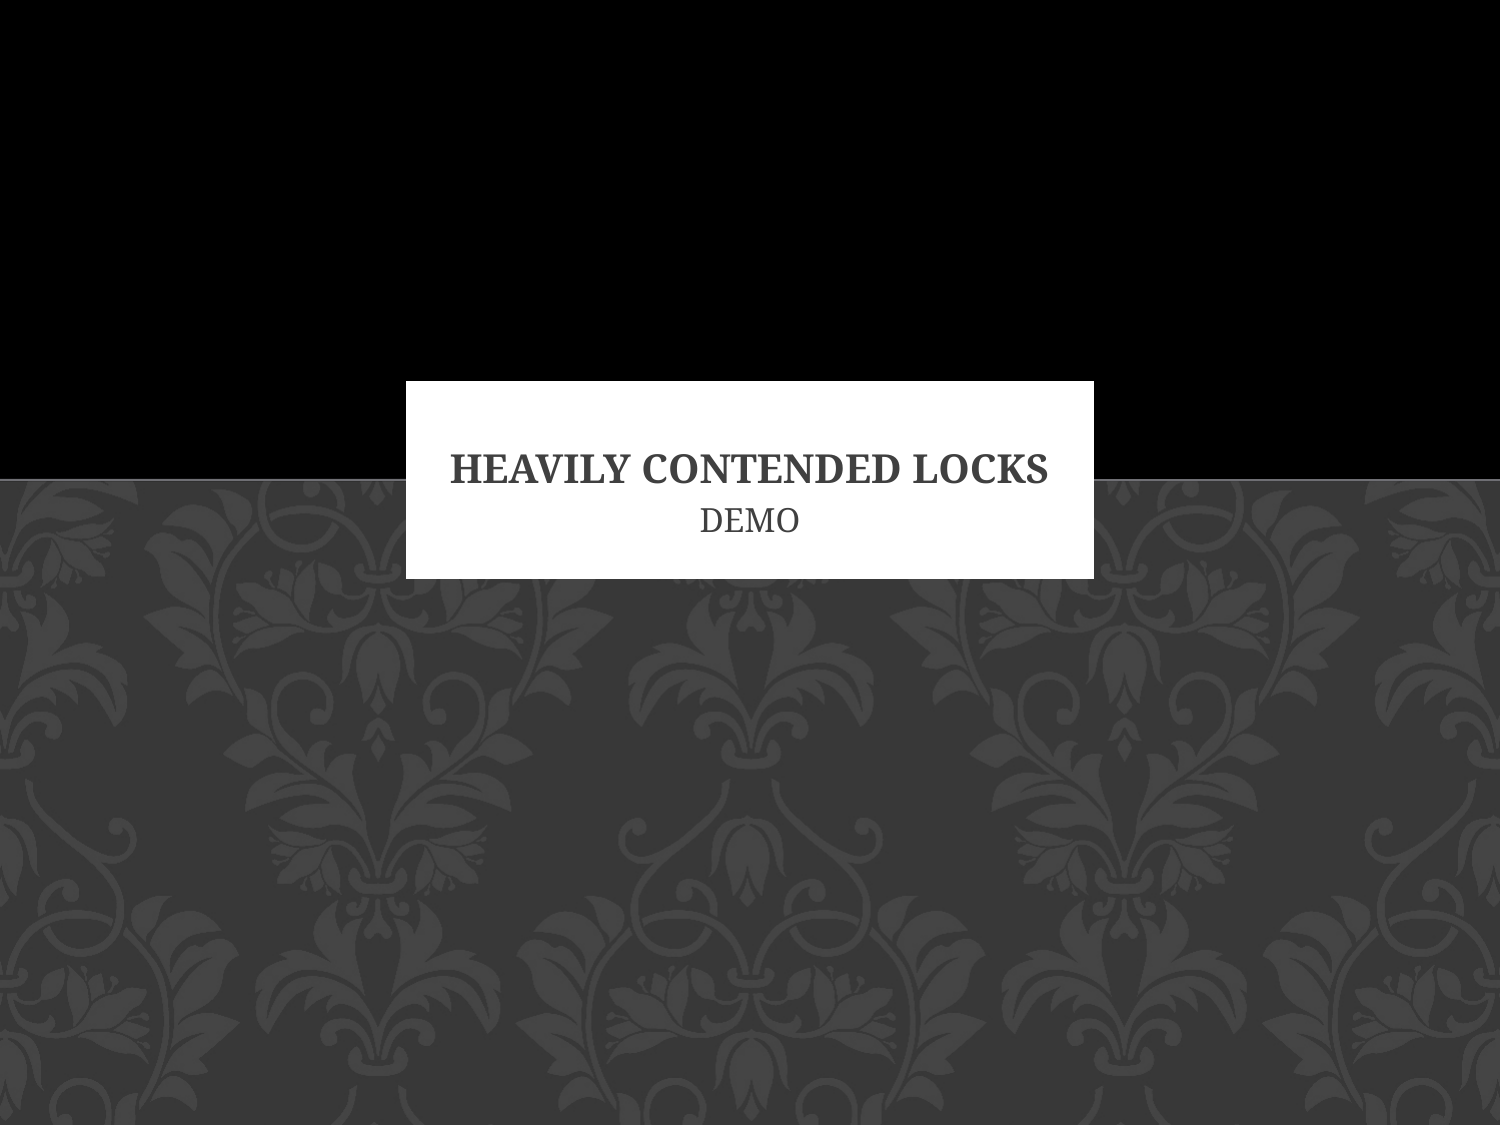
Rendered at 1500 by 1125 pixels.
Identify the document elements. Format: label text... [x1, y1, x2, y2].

subtitle DEMO [420, 499, 1080, 570]
title Heavily contended locks [415, 387, 1085, 498]
